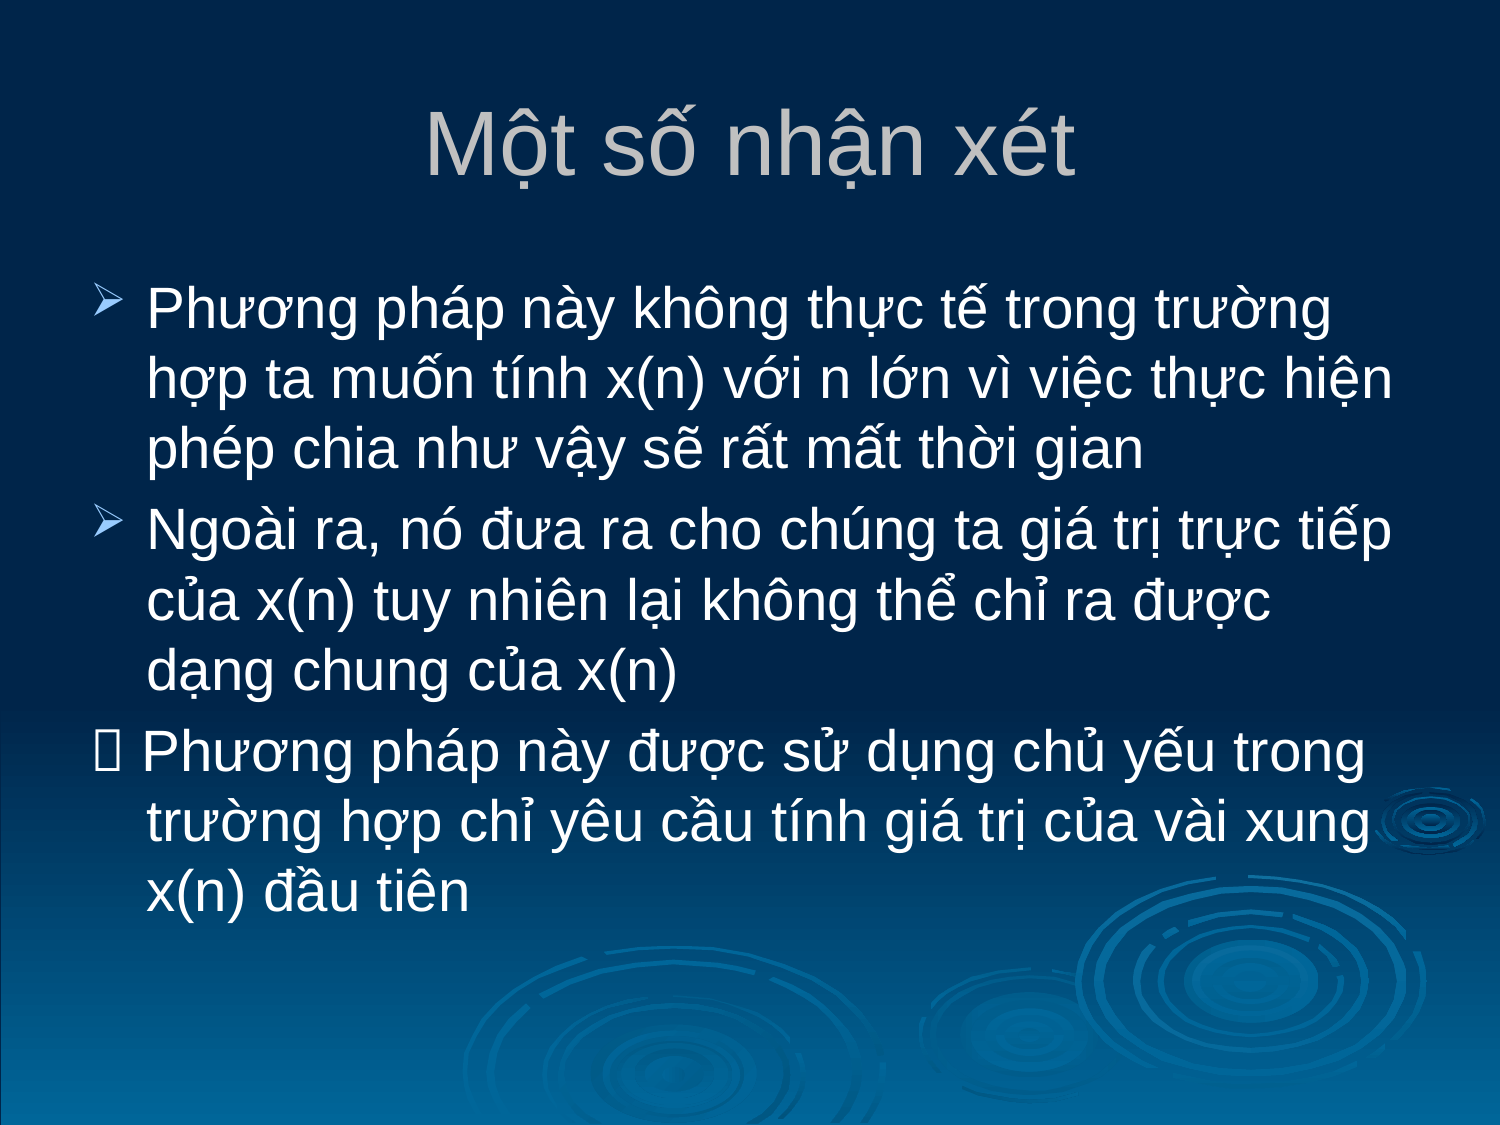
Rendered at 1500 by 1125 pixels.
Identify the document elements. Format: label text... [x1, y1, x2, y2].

list Phương pháp này không thực tế trong trường hợp ta muốn tính x(n) với n lớn vì việc thực hiện phép chia như vậy sẽ rất mất thời gian Ngoài ra, nó đưa ra cho chúng ta giá trị trực tiếp của x(n) tuy nhiên lại không thể chỉ ra được dạng chung của x(n)  Phương pháp này được sử dụng chủ yếu trong trường hợp chỉ yêu cầu tính giá trị của vài xung x(n) đầu tiên [74, 262, 1426, 1006]
title Một số nhận xét [74, 45, 1426, 233]
